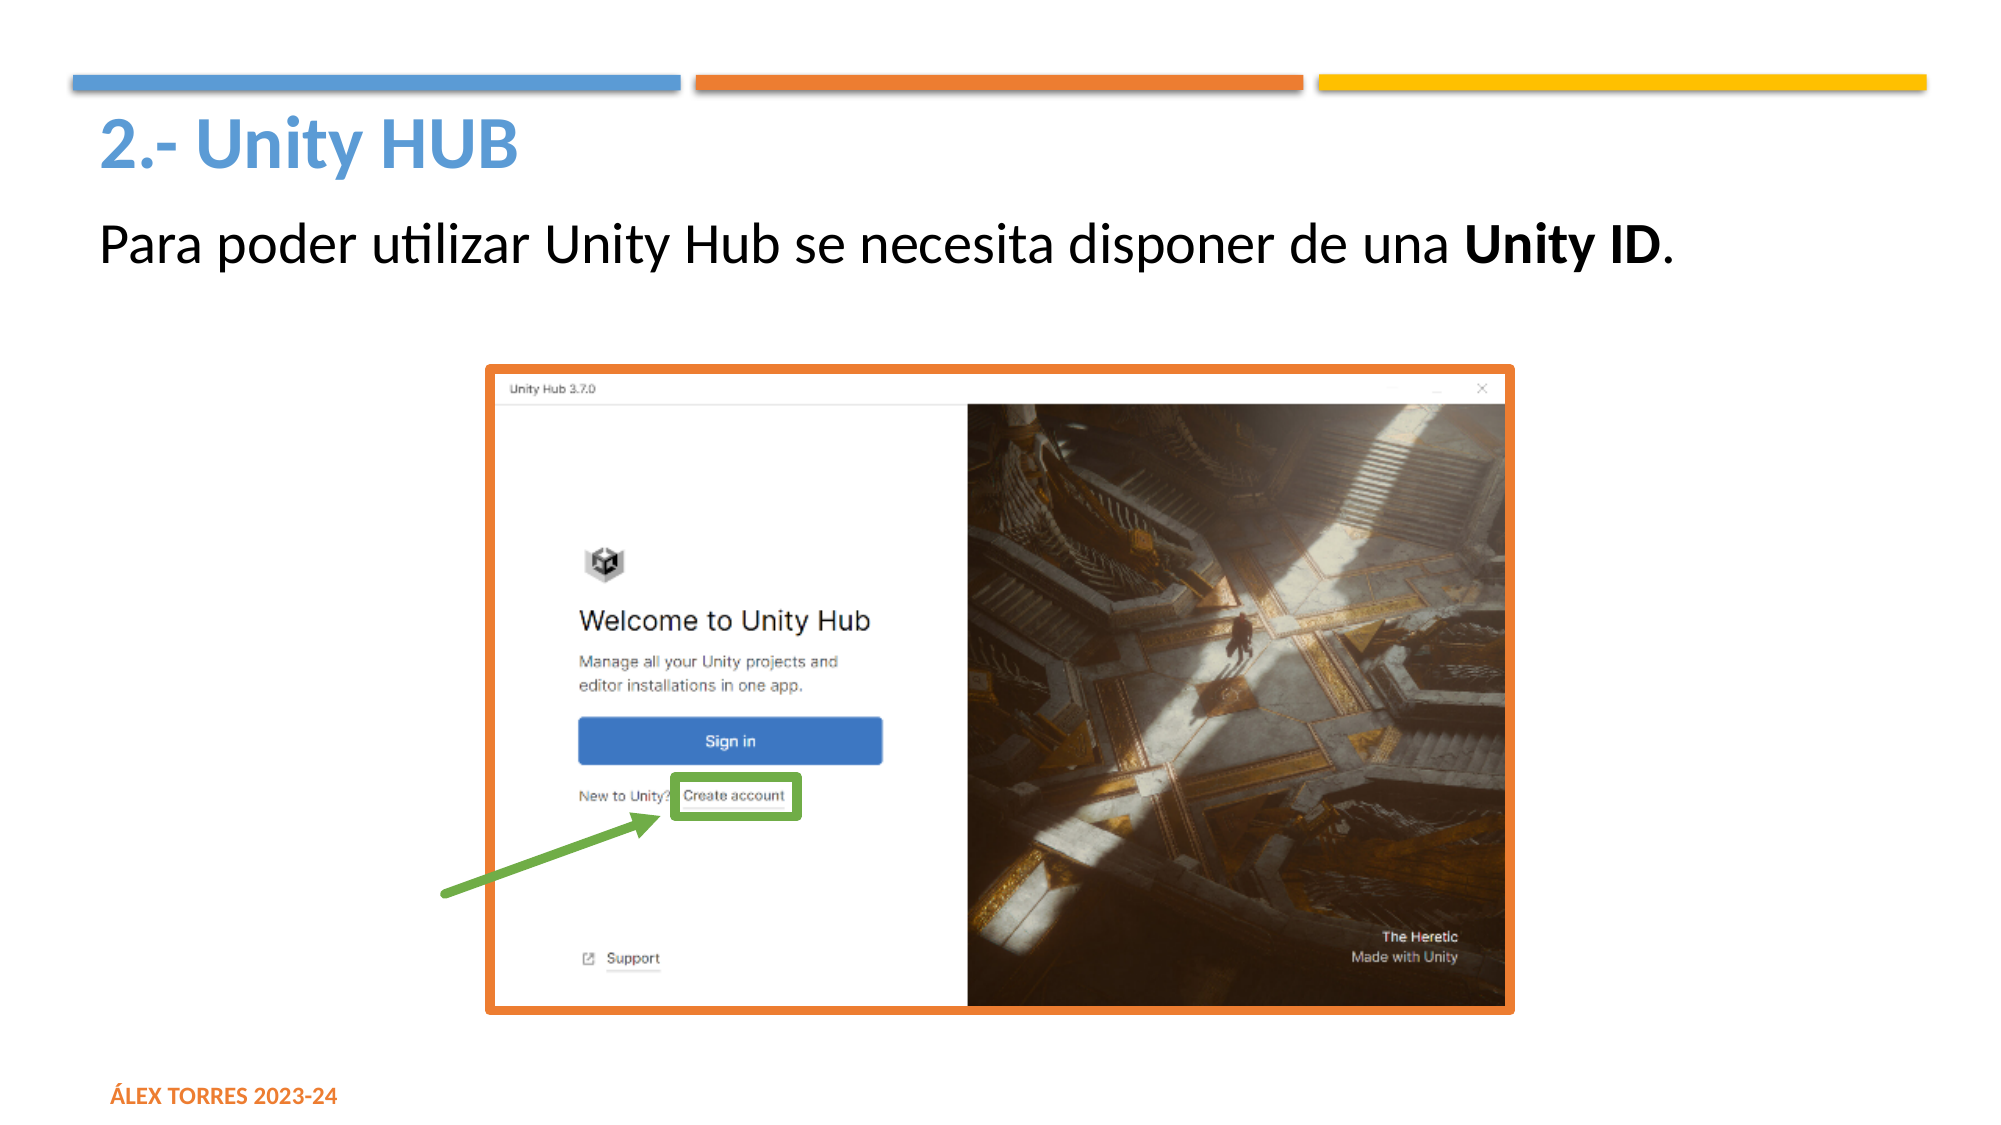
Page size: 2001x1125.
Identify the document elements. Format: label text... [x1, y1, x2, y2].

picture [494, 372, 1506, 1007]
text_box 2.- Unity HUB [85, 78, 1915, 188]
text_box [444, 815, 662, 895]
text_box Para poder utilizar Unity Hub se necesita disponer de una Unity ID. [85, 190, 1915, 1074]
